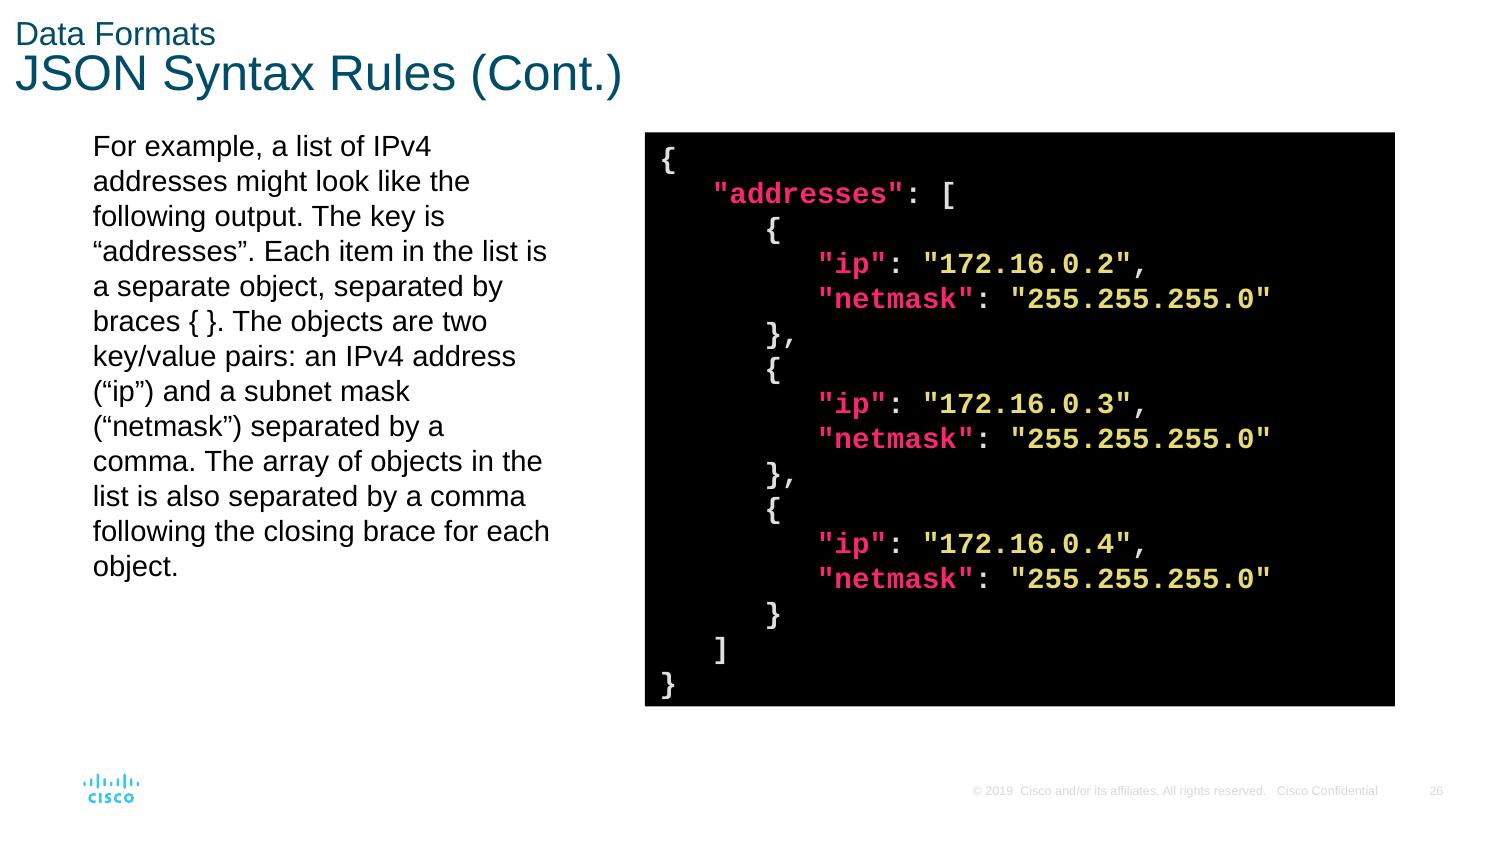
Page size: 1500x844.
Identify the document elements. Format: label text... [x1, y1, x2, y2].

text_box { "addresses": [ { "ip": "172.16.0.2", "netmask": "255.255.255.0" }, { "ip": "172.16.0.3", "netmask": "255.255.255.0" }, { "ip": "172.16.0.4", "netmask": "255.255.255.0" } ] } [644, 132, 1395, 707]
list For example, a list of IPv4 addresses might look like the following output. The key is “addresses”. Each item in the list is a separate object, separated by braces { }. The objects are two key/value pairs: an IPv4 address (“ip”) and a subnet mask (“netmask”) separated by a comma. The array of objects in the list is also separated by a comma following the closing brace for each object. [77, 120, 571, 726]
title Data Formats JSON Syntax Rules (Cont.) [0, 0, 1369, 121]
